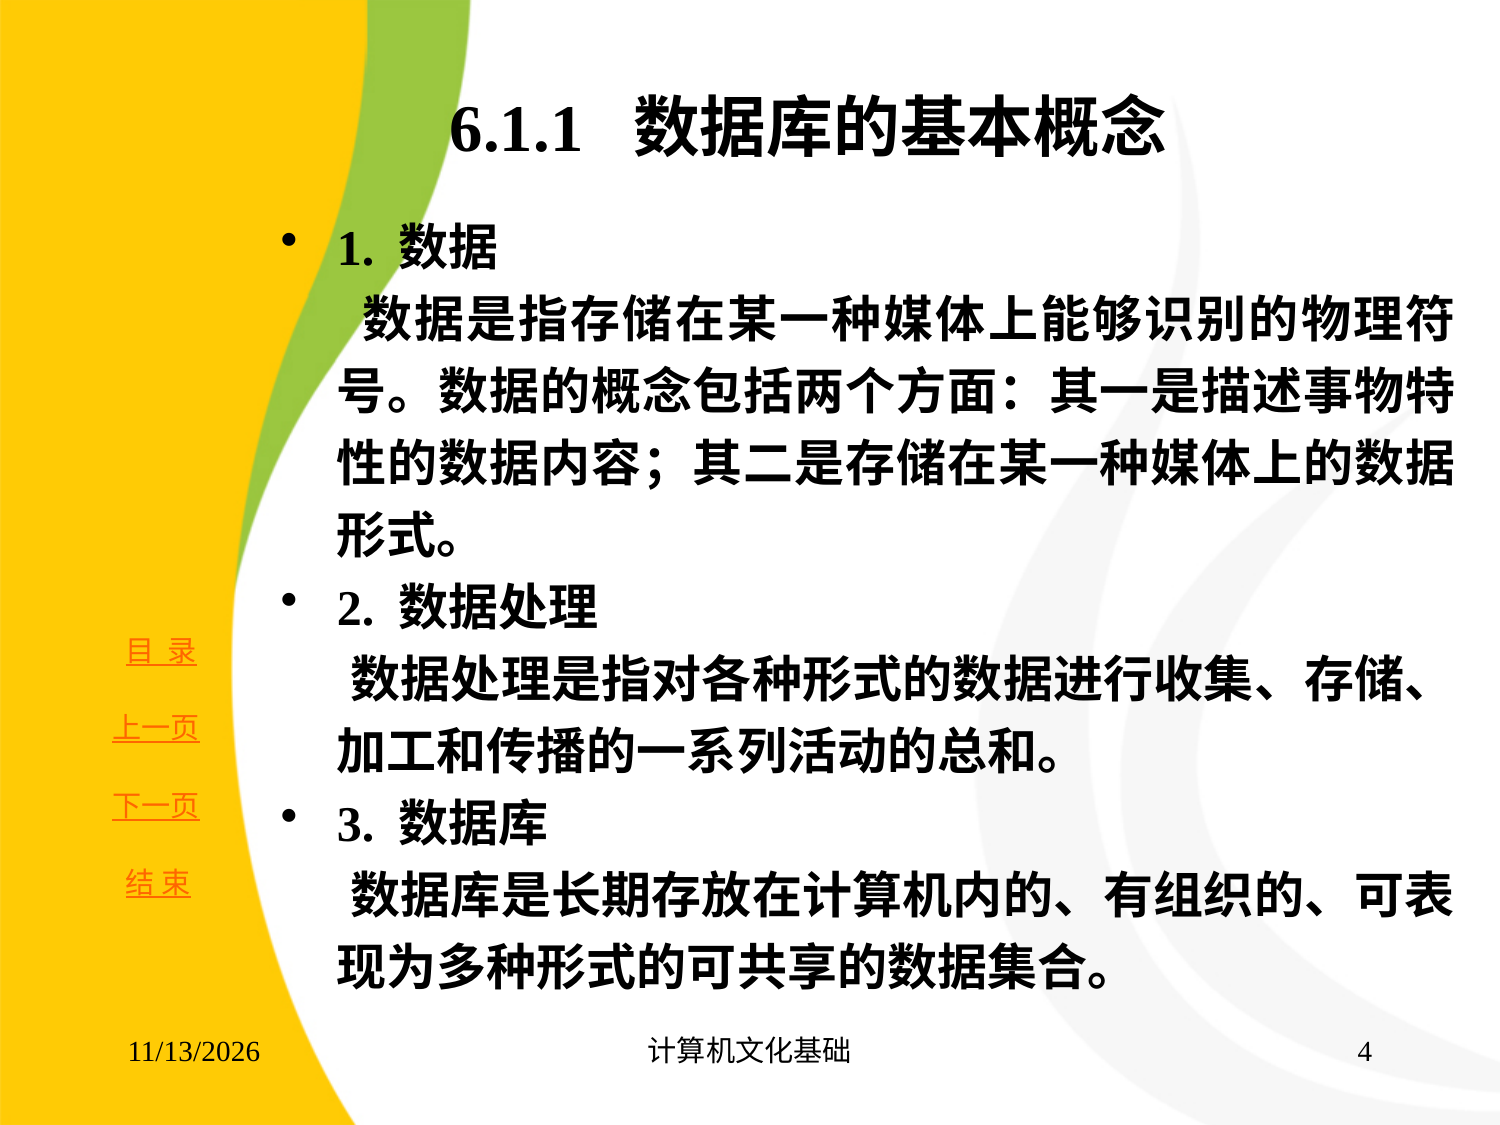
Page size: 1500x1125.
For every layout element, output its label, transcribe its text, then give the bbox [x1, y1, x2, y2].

title 6.1.1 数据库的基本概念 [171, 31, 1447, 219]
slide_number 4 [1074, 1025, 1388, 1100]
footer 计算机文化基础 [512, 1025, 988, 1100]
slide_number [112, 1025, 425, 1100]
picture [0, 0, 1500, 1125]
list 1. 数据 数据是指存储在某一种媒体上能够识别的物理符号。数据的概念包括两个方面：其一是描述事物特性的数据内容；其二是存储在某一种媒体上的数据形式。 2. 数据处理 数据处理是指对各种形式的数据进行收集、存储、加工和传播的一系列活动的总和。 3. 数据库 数据库是长期存放在计算机内的、有组织的、可表现为多种形式的可共享的数据集合。 [265, 196, 1471, 988]
